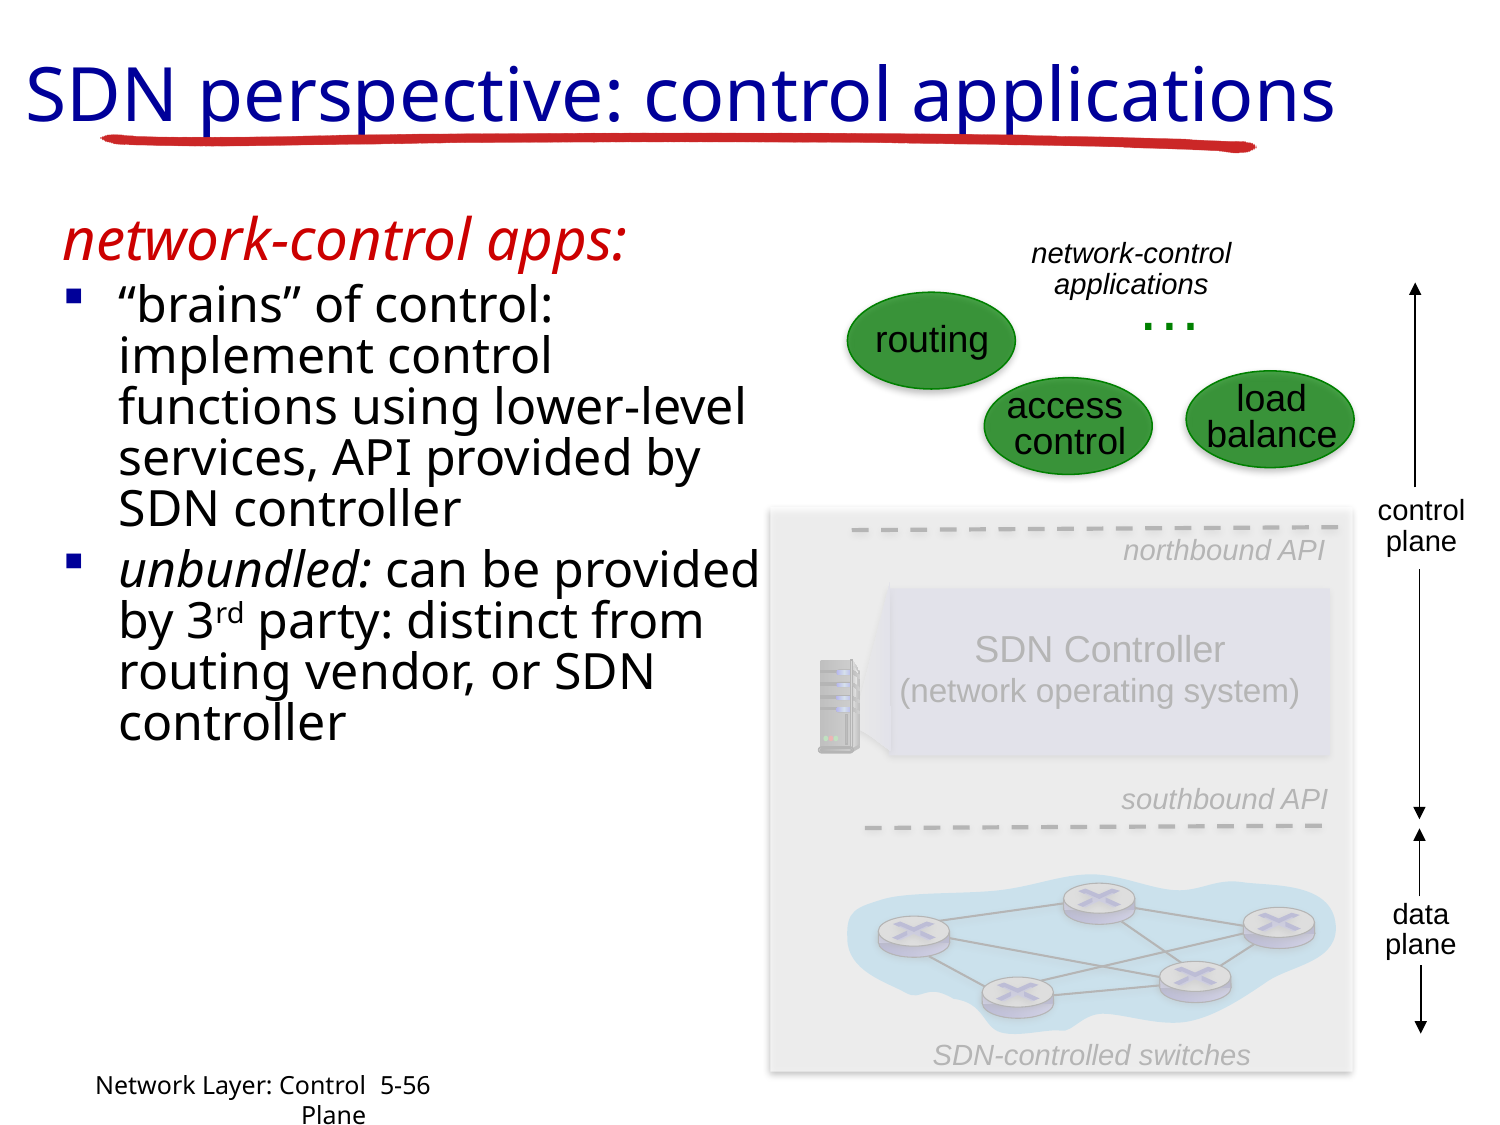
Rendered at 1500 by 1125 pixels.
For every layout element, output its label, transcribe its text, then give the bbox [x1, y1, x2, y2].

text_box control plane [1362, 488, 1481, 565]
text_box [847, 291, 1016, 390]
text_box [851, 526, 1351, 531]
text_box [818, 582, 1331, 756]
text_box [864, 825, 1324, 829]
footer Network Layer: Control Plane [23, 1062, 382, 1102]
text_box SDN perspective: control applications [10, 38, 1353, 144]
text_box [984, 377, 1153, 475]
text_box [1185, 370, 1355, 468]
text_box [770, 506, 1353, 1072]
text_box data plane [1370, 892, 1472, 969]
text_box network-control applications [936, 231, 1327, 308]
text_box network-control apps: “brains” of control: implement control functions using lower-level services, API provided by SDN controller unbundled: can be provided by 3rd party: distinct from routing vendor, or SDN controller [47, 204, 797, 1027]
picture [94, 127, 1270, 159]
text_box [846, 874, 1337, 1035]
text_box … [1122, 308, 1219, 351]
slide_number 5-56 [365, 1062, 456, 1107]
